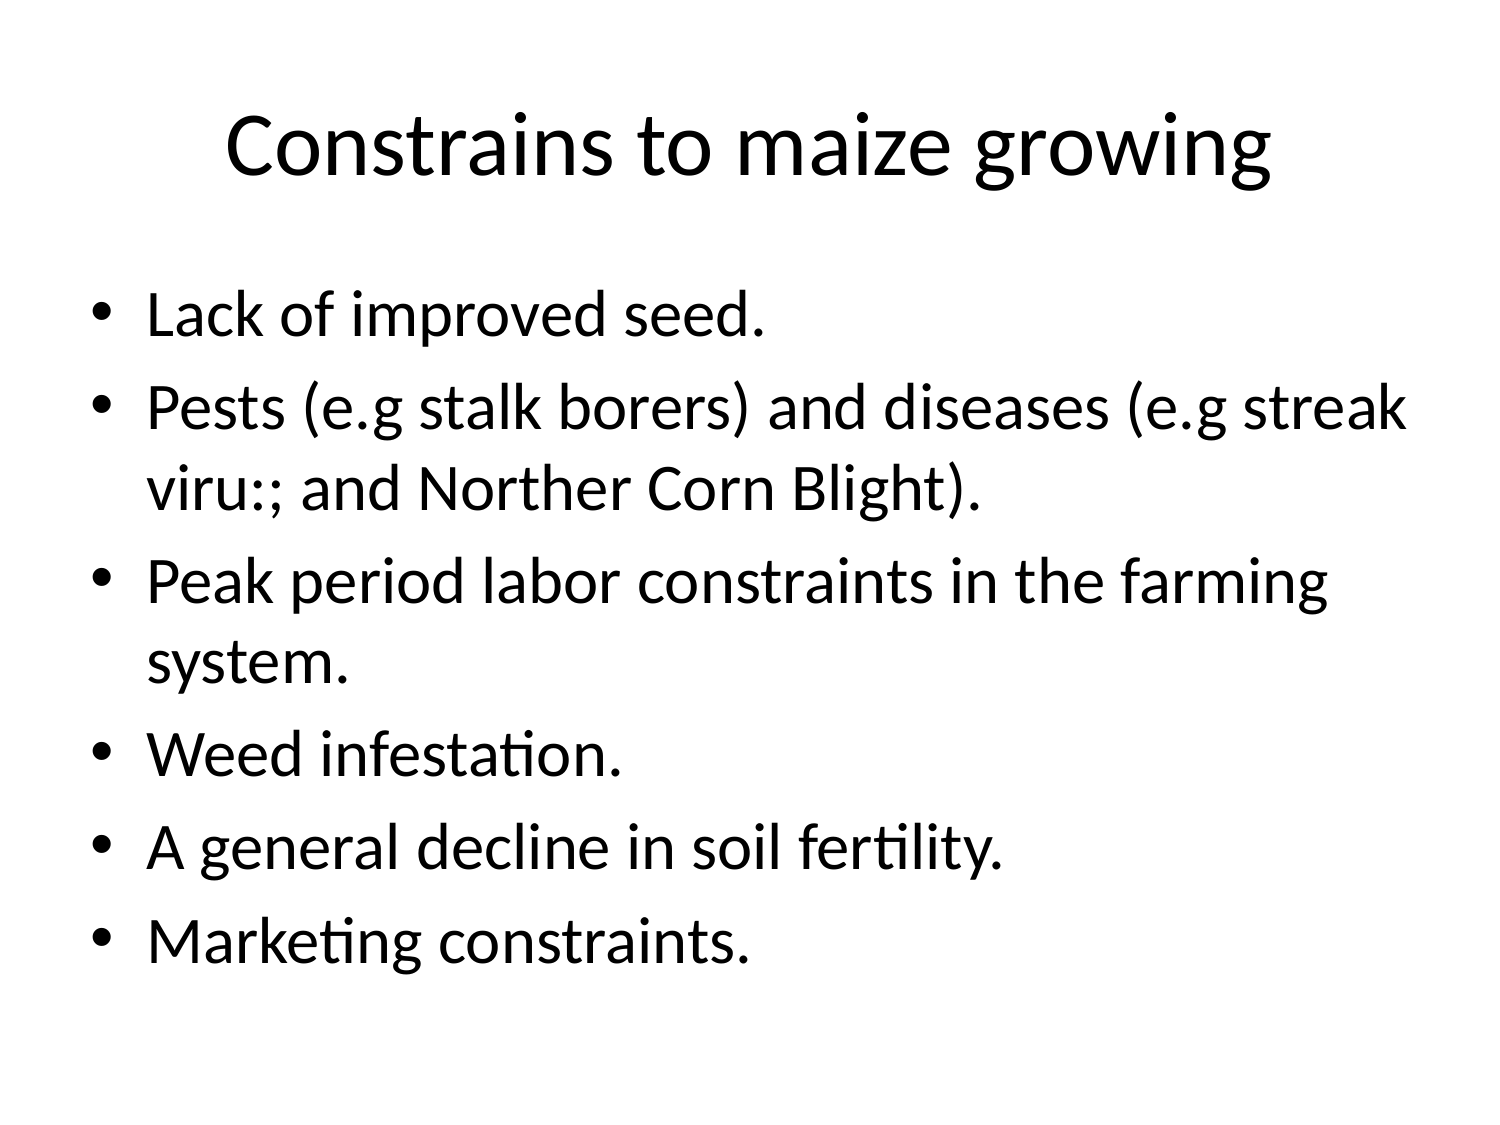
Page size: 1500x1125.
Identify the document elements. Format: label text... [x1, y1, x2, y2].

title Constrains to maize growing [75, 45, 1425, 233]
list Lack of improved seed. Pests (e.g stalk borers) and diseases (e.g streak viru:; and Norther Corn Blight). Peak period labor constraints in the farming system. Weed infestation. A general decline in soil fertility. Marketing constraints. [75, 262, 1425, 1005]
